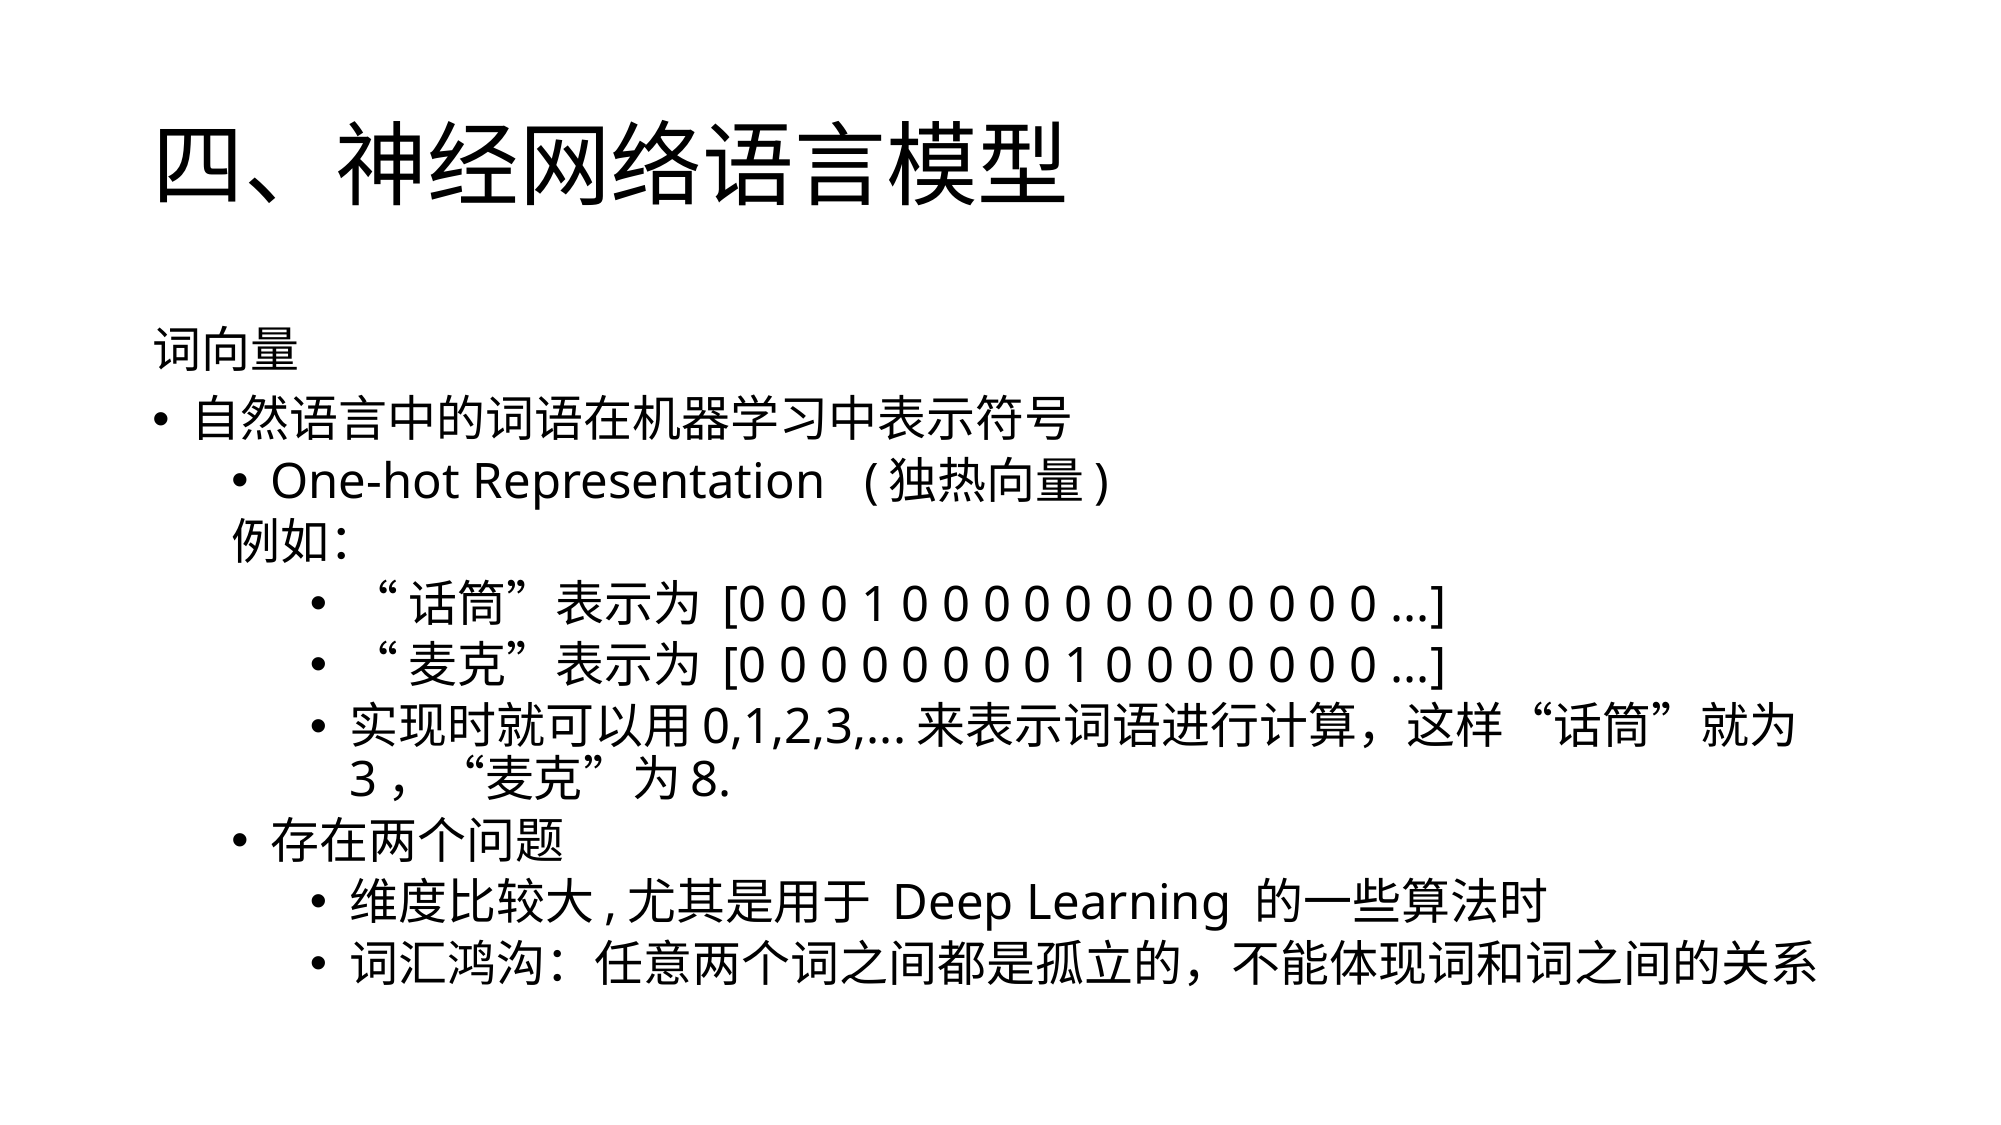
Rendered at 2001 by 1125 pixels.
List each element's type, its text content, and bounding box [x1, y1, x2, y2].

title 四、神经网络语言模型 [137, 59, 1863, 278]
list 词向量 自然语言中的词语在机器学习中表示符号 One-hot Representation (独热向量) 例如： “话筒”表示为 [0 0 0 1 0 0 0 0 0 0 0 0 0 0 0 0 ...] “麦克”表示为 [0 0 0 0 0 0 0 0 1 0 0 0 0 0 0 0 ...] 实现时就可以用0,1,2,3,...来表示词语进行计算，这样“话筒”就为3，“麦克”为8. 存在两个问题 维度比较大,尤其是用于 Deep Learning 的一些算法时 词汇鸿沟：任意两个词之间都是孤立的，不能体现词和词之间的关系 [137, 299, 1863, 1014]
